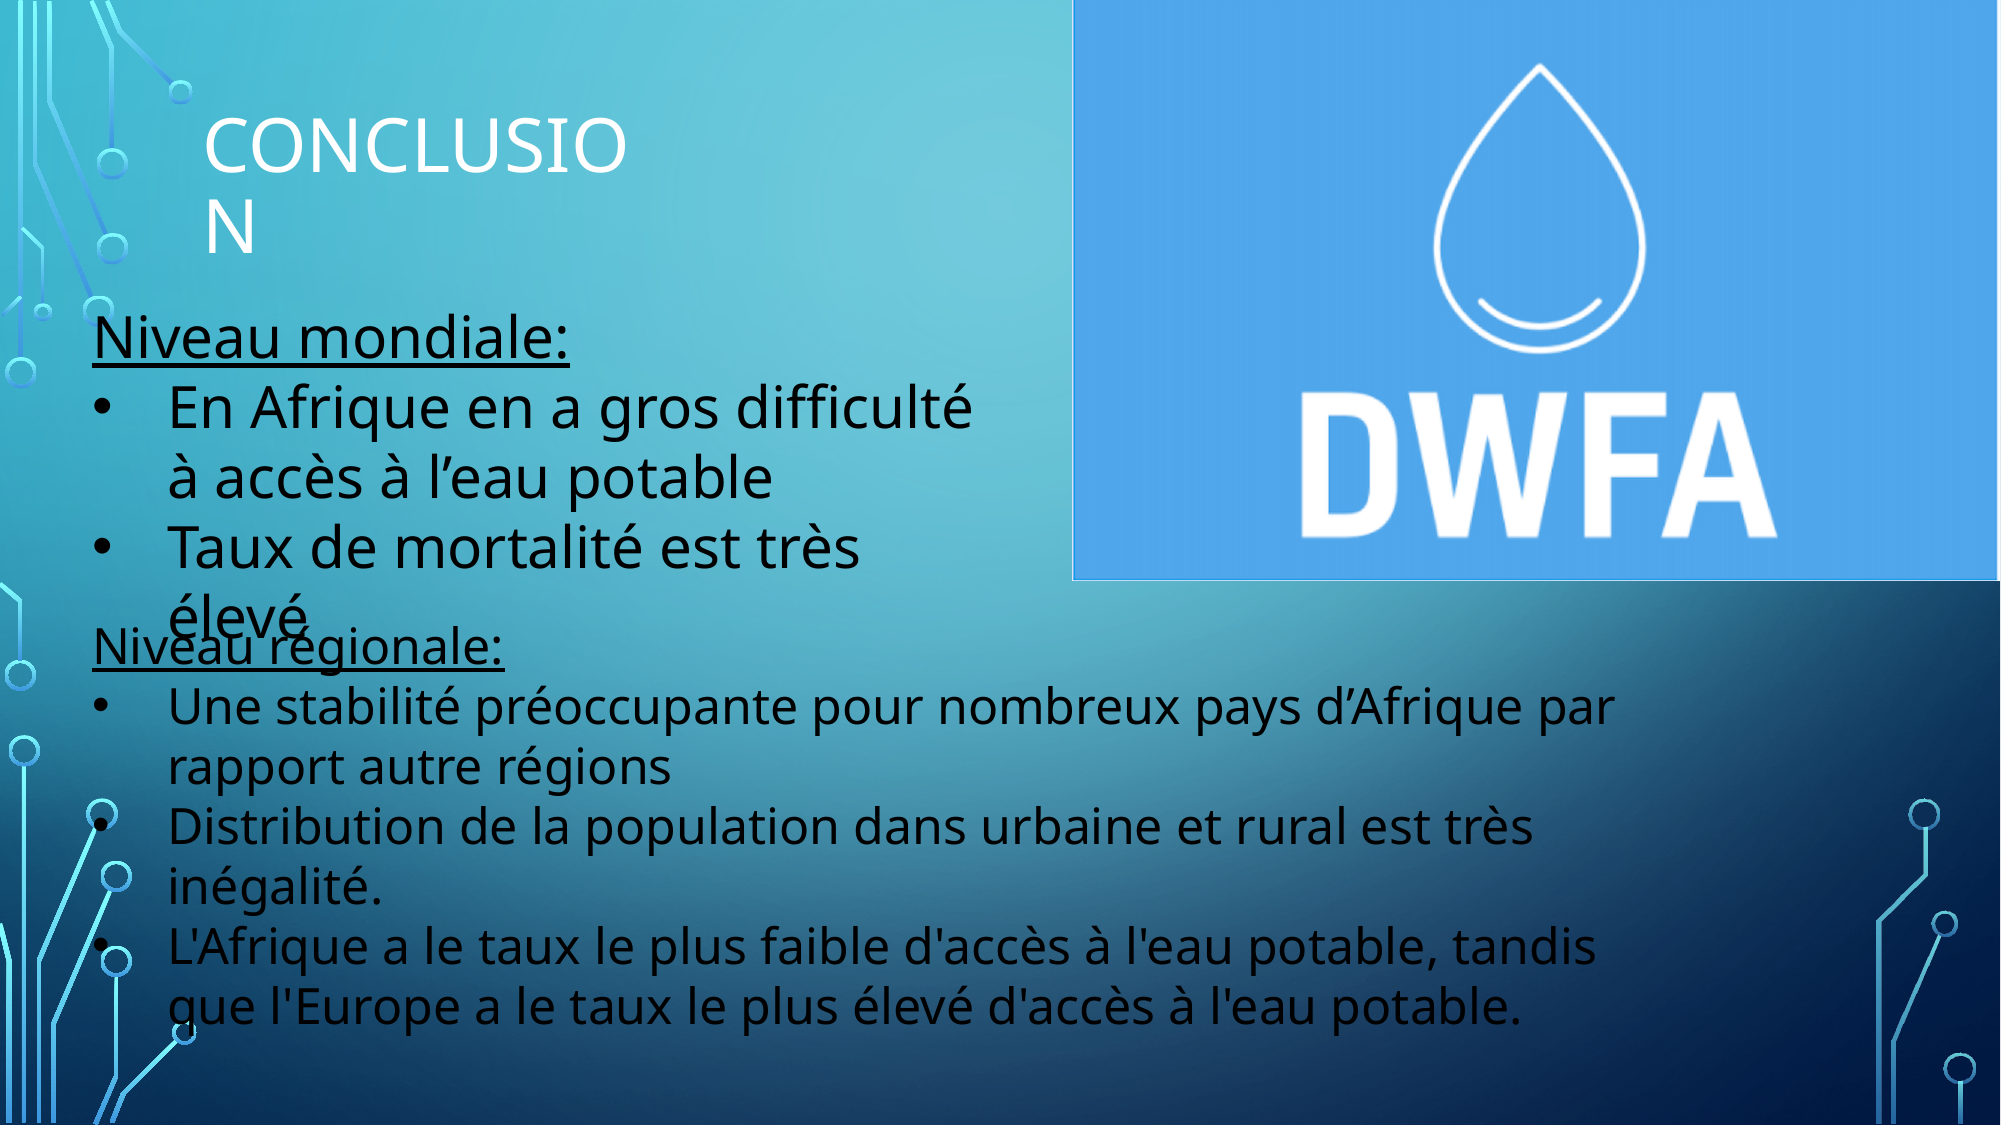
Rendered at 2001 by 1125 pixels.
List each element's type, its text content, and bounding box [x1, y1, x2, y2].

text_box Niveau régionale: Une stabilité préoccupante pour nombreux pays d’Afrique par rapport autre régions Distribution de la population dans urbaine et rural est très inégalité. L'Afrique a le taux le plus faible d'accès à l'eau potable, tandis que l'Europe a le taux le plus élevé d'accès à l'eau potable. [77, 607, 1682, 1042]
title Conclusion [187, 101, 697, 277]
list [1071, 0, 2000, 582]
text_box Niveau mondiale: En Afrique en a gros difficulté à accès à l’eau potable Taux de mortalité est très élevé [77, 292, 1006, 607]
